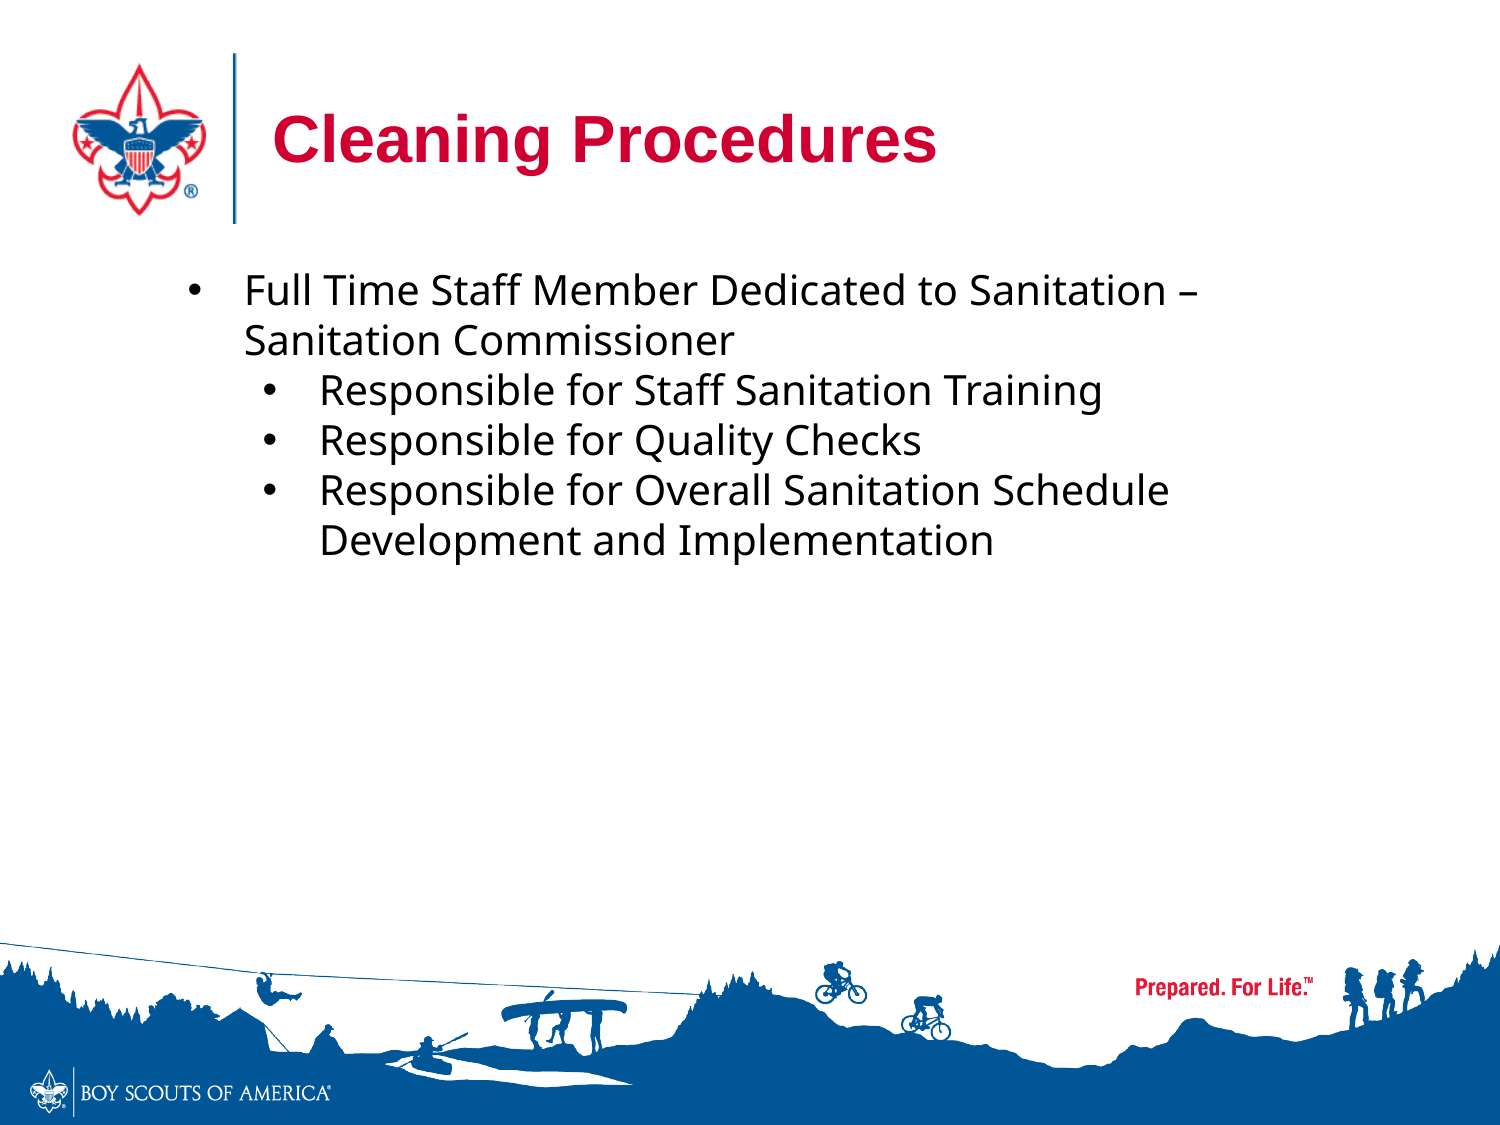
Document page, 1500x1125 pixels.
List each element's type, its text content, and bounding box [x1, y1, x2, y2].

title Cleaning Procedures [256, 41, 1413, 230]
text_box Full Time Staff Member Dedicated to Sanitation – Sanitation Commissioner Responsible for Staff Sanitation Training Responsible for Quality Checks Responsible for Overall Sanitation Schedule Development and Implementation [97, 256, 1413, 572]
picture [72, 53, 237, 224]
picture [0, 941, 1500, 1125]
